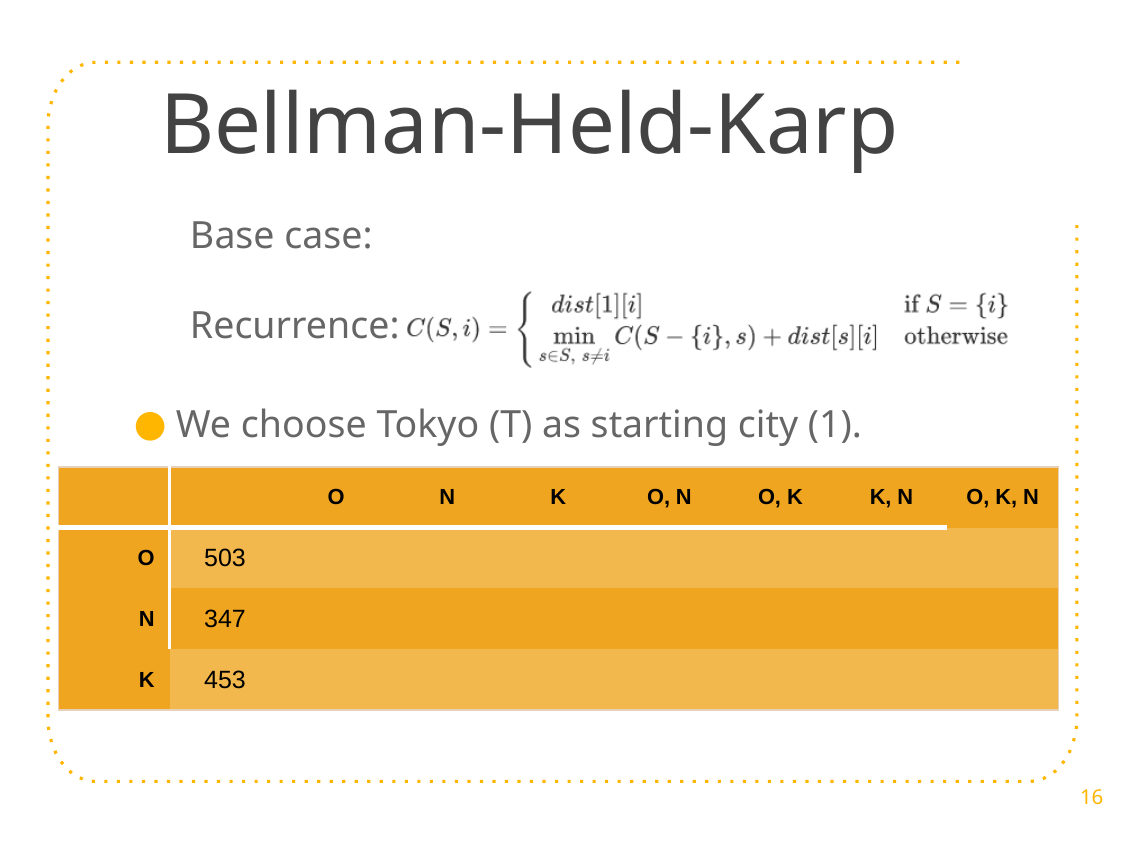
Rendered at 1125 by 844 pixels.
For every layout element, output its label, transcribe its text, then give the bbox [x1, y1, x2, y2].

slide_number 16 [1058, 753, 1125, 844]
picture [405, 270, 1020, 378]
title Bellman-Held-Karp [145, 54, 990, 196]
